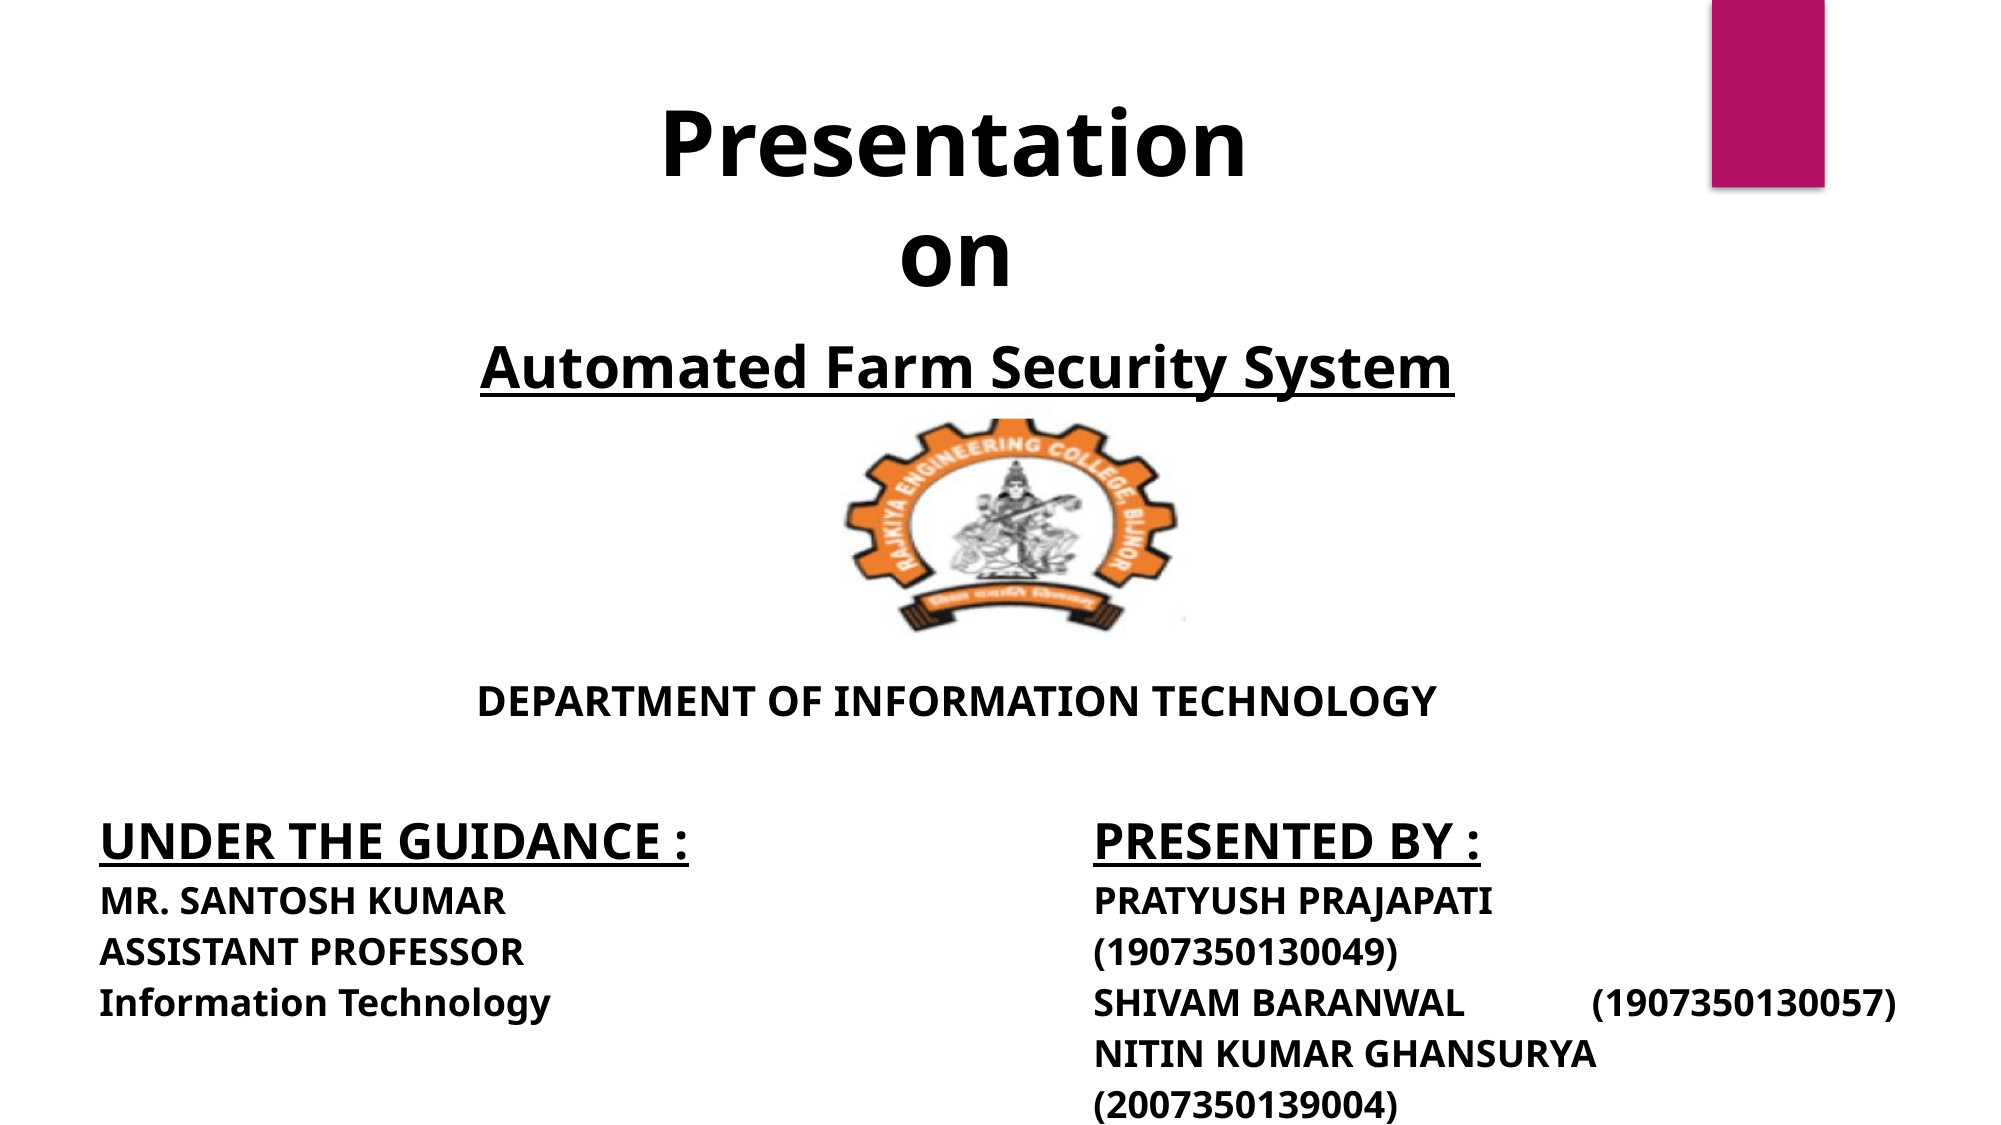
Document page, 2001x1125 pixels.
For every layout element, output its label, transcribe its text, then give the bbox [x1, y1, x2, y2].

title Presentation on Automated Farm Security System DEPARTMENT OF INFORMATION TECHNOLOGY [146, 79, 1767, 730]
picture [812, 401, 1186, 656]
table_header UNDER THE GUIDANCE : MR. SANTOSH KUMAR ASSISTANT PROFESSOR Information Technology [84, 730, 1078, 1125]
table_header PRESENTED BY : PRATYUSH PRAJAPATI (1907350130049) SHIVAM BARANWAL (1907350130057) NITIN KUMAR GHANSURYA (2007350139004) [1078, 730, 1914, 1125]
